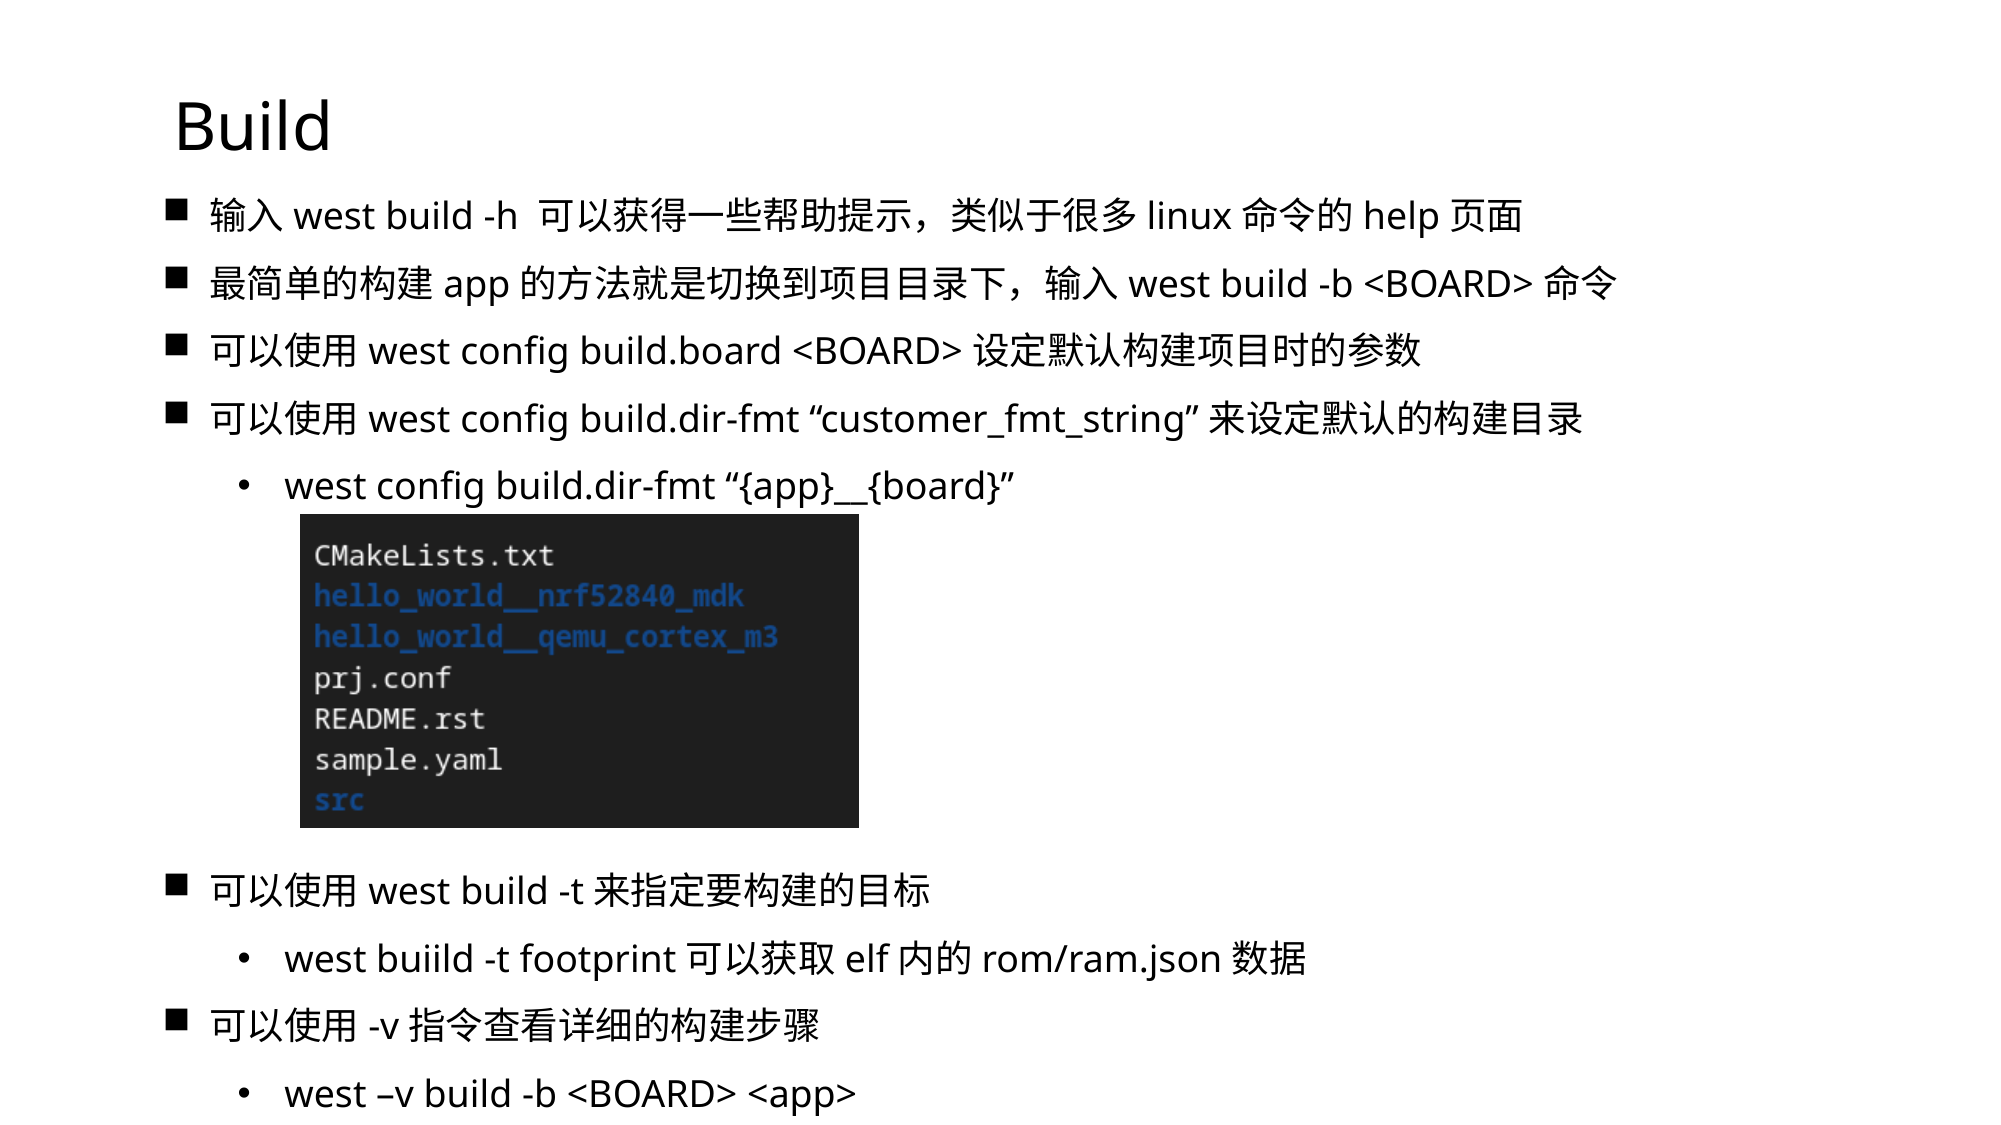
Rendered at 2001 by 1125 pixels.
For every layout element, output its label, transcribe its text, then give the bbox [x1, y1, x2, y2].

text_box Build [158, 76, 349, 172]
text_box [166, 162, 1615, 1125]
